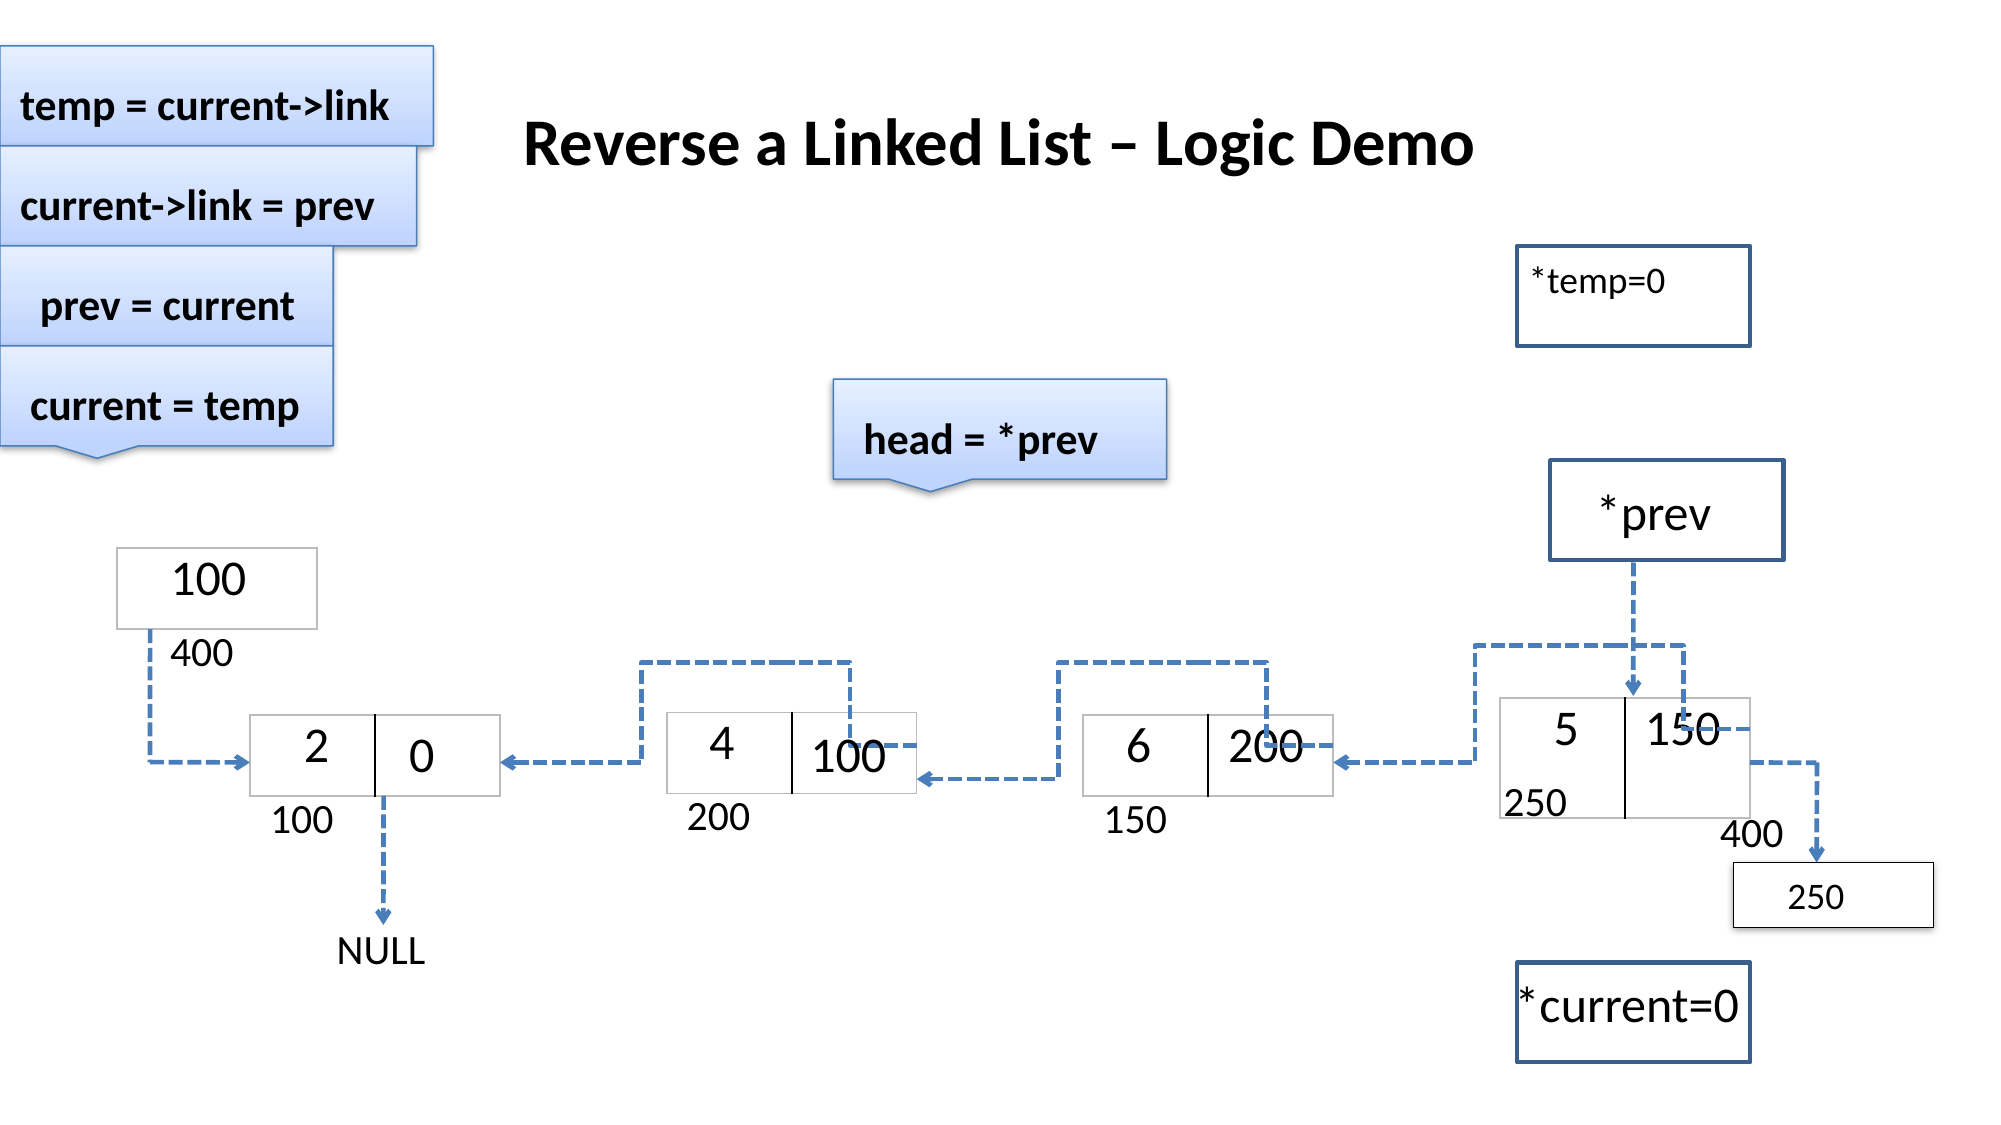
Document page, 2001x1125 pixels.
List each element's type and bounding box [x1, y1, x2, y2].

text_box [1699, 795, 1934, 928]
table_header [1626, 730, 1749, 817]
text_box [1500, 244, 1850, 348]
table_header [118, 549, 316, 628]
table_header [1501, 730, 1624, 765]
title [418, 45, 1900, 233]
text_box [149, 615, 317, 685]
text_box [832, 345, 1334, 493]
text_box [149, 645, 1751, 852]
table_header [1084, 747, 1207, 781]
text_box [0, 45, 435, 460]
list [99, 262, 1900, 1006]
text_box [1483, 765, 1650, 835]
text_box [1083, 781, 1250, 852]
table_header [1209, 747, 1332, 795]
text_box [1483, 960, 1834, 1064]
text_box [316, 912, 484, 983]
text_box [1548, 458, 1786, 562]
